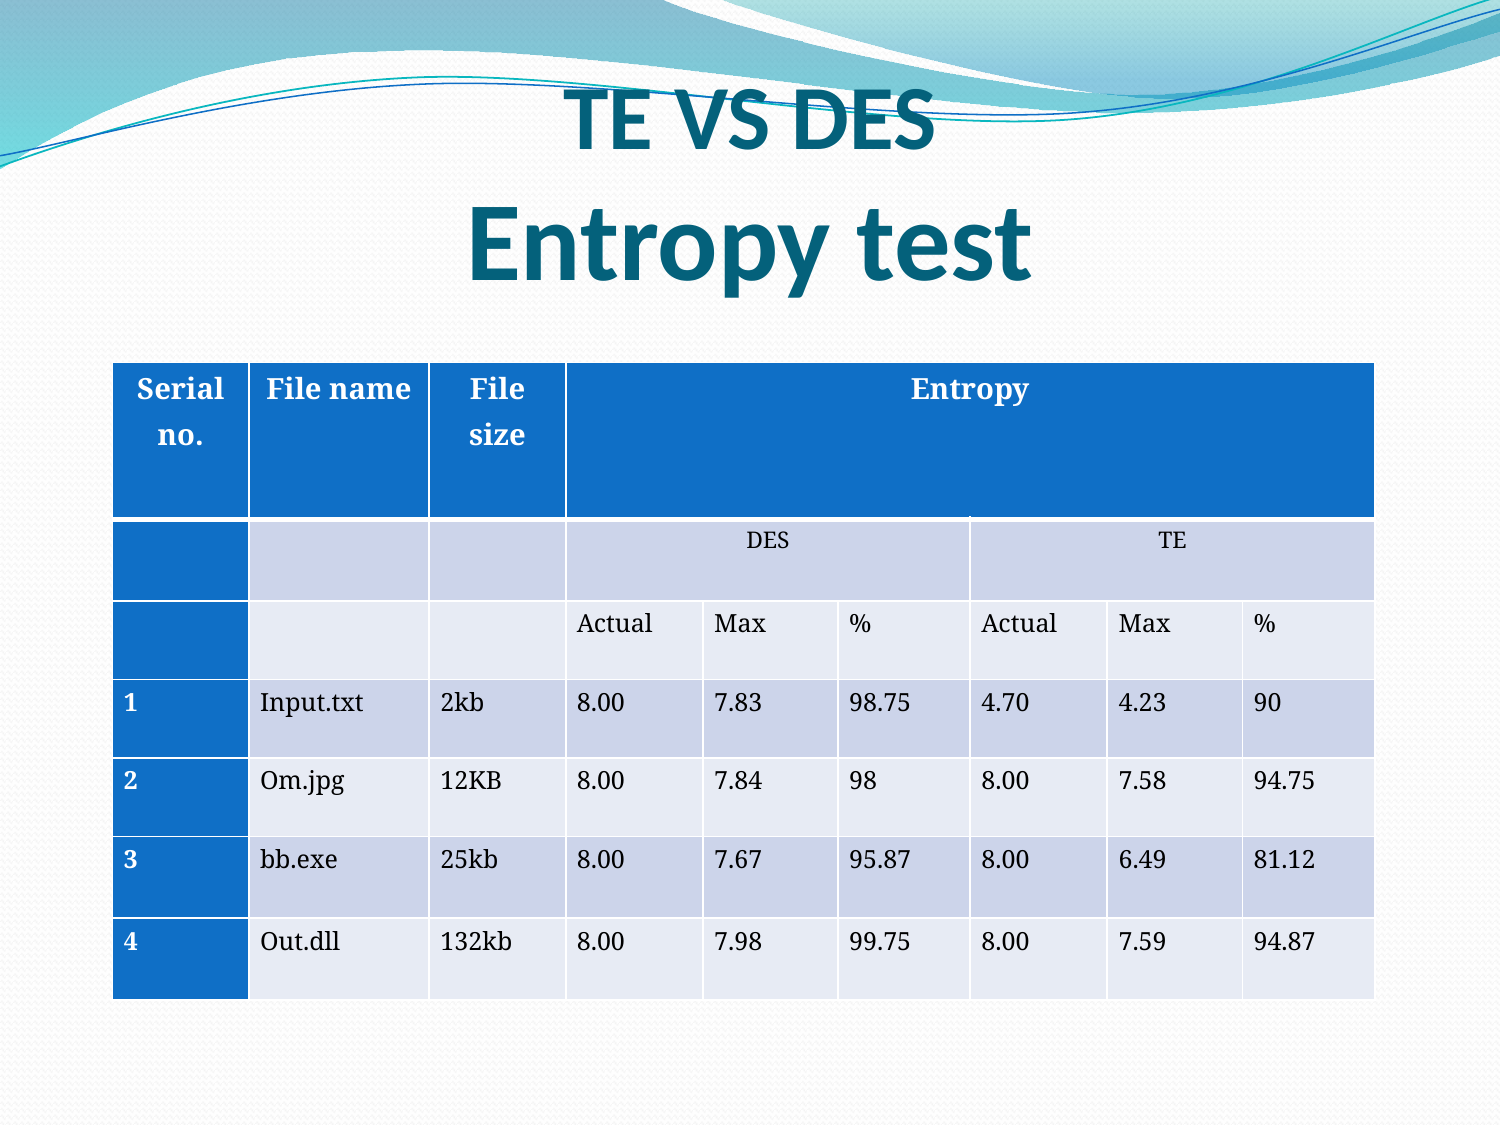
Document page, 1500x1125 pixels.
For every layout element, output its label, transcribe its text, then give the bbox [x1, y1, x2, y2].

table_cell 8.00 [971, 759, 1106, 836]
table_cell Actual [567, 602, 702, 679]
table_header Entropy [567, 363, 1374, 517]
table_cell 8.00 [567, 759, 702, 836]
table_cell 94.75 [1243, 759, 1374, 836]
table_cell DES [567, 522, 969, 600]
table_cell 8.00 [567, 919, 702, 999]
table_cell 8.00 [971, 837, 1106, 917]
table_cell Input.txt [250, 680, 428, 757]
table_cell 7.59 [1108, 919, 1242, 999]
table_cell 90 [1243, 680, 1374, 757]
table_cell Om.jpg [250, 759, 428, 836]
table_cell Max [1108, 602, 1242, 679]
table_cell 8.00 [971, 919, 1106, 999]
table_cell 12KB [430, 759, 565, 836]
table_cell 1 [113, 680, 248, 757]
table_cell bb.exe [250, 837, 428, 917]
table_cell TE [971, 522, 1374, 600]
table_cell 8.00 [567, 680, 702, 757]
table_cell 7.83 [704, 680, 837, 757]
table_cell 94.87 [1243, 919, 1374, 999]
table_header File size [430, 363, 565, 517]
table_cell 8.00 [567, 837, 702, 917]
table_cell 4.23 [1108, 680, 1242, 757]
table_cell [430, 602, 565, 679]
table_cell 3 [113, 837, 248, 917]
table_cell % [839, 602, 969, 679]
table_cell 25kb [430, 837, 565, 917]
table_cell [250, 602, 428, 679]
table_cell 7.98 [704, 919, 837, 999]
table_cell 98 [839, 759, 969, 836]
table_cell [250, 522, 428, 600]
table_cell Max [704, 602, 837, 679]
table_cell % [1243, 602, 1374, 679]
table_cell 7.84 [704, 759, 837, 836]
table_cell 132kb [430, 919, 565, 999]
table_cell 6.49 [1108, 837, 1242, 917]
table_cell 99.75 [839, 919, 969, 999]
table_cell 2kb [430, 680, 565, 757]
table_cell [113, 602, 248, 679]
table_cell 95.87 [839, 837, 969, 917]
title TE VS DES Entropy test [75, 115, 1425, 303]
table_header Serial no. [113, 363, 248, 517]
table_cell 4.70 [971, 680, 1106, 757]
table_header File name [250, 363, 428, 517]
table_cell [430, 522, 565, 600]
table_cell 4 [113, 919, 248, 999]
table_cell Actual [971, 602, 1106, 679]
table_cell 98.75 [839, 680, 969, 757]
table_cell 81.12 [1243, 837, 1374, 917]
table_cell Out.dll [250, 919, 428, 999]
table_cell 7.67 [704, 837, 837, 917]
table_cell 7.58 [1108, 759, 1242, 836]
table_cell 2 [113, 759, 248, 836]
table_cell [113, 522, 248, 600]
